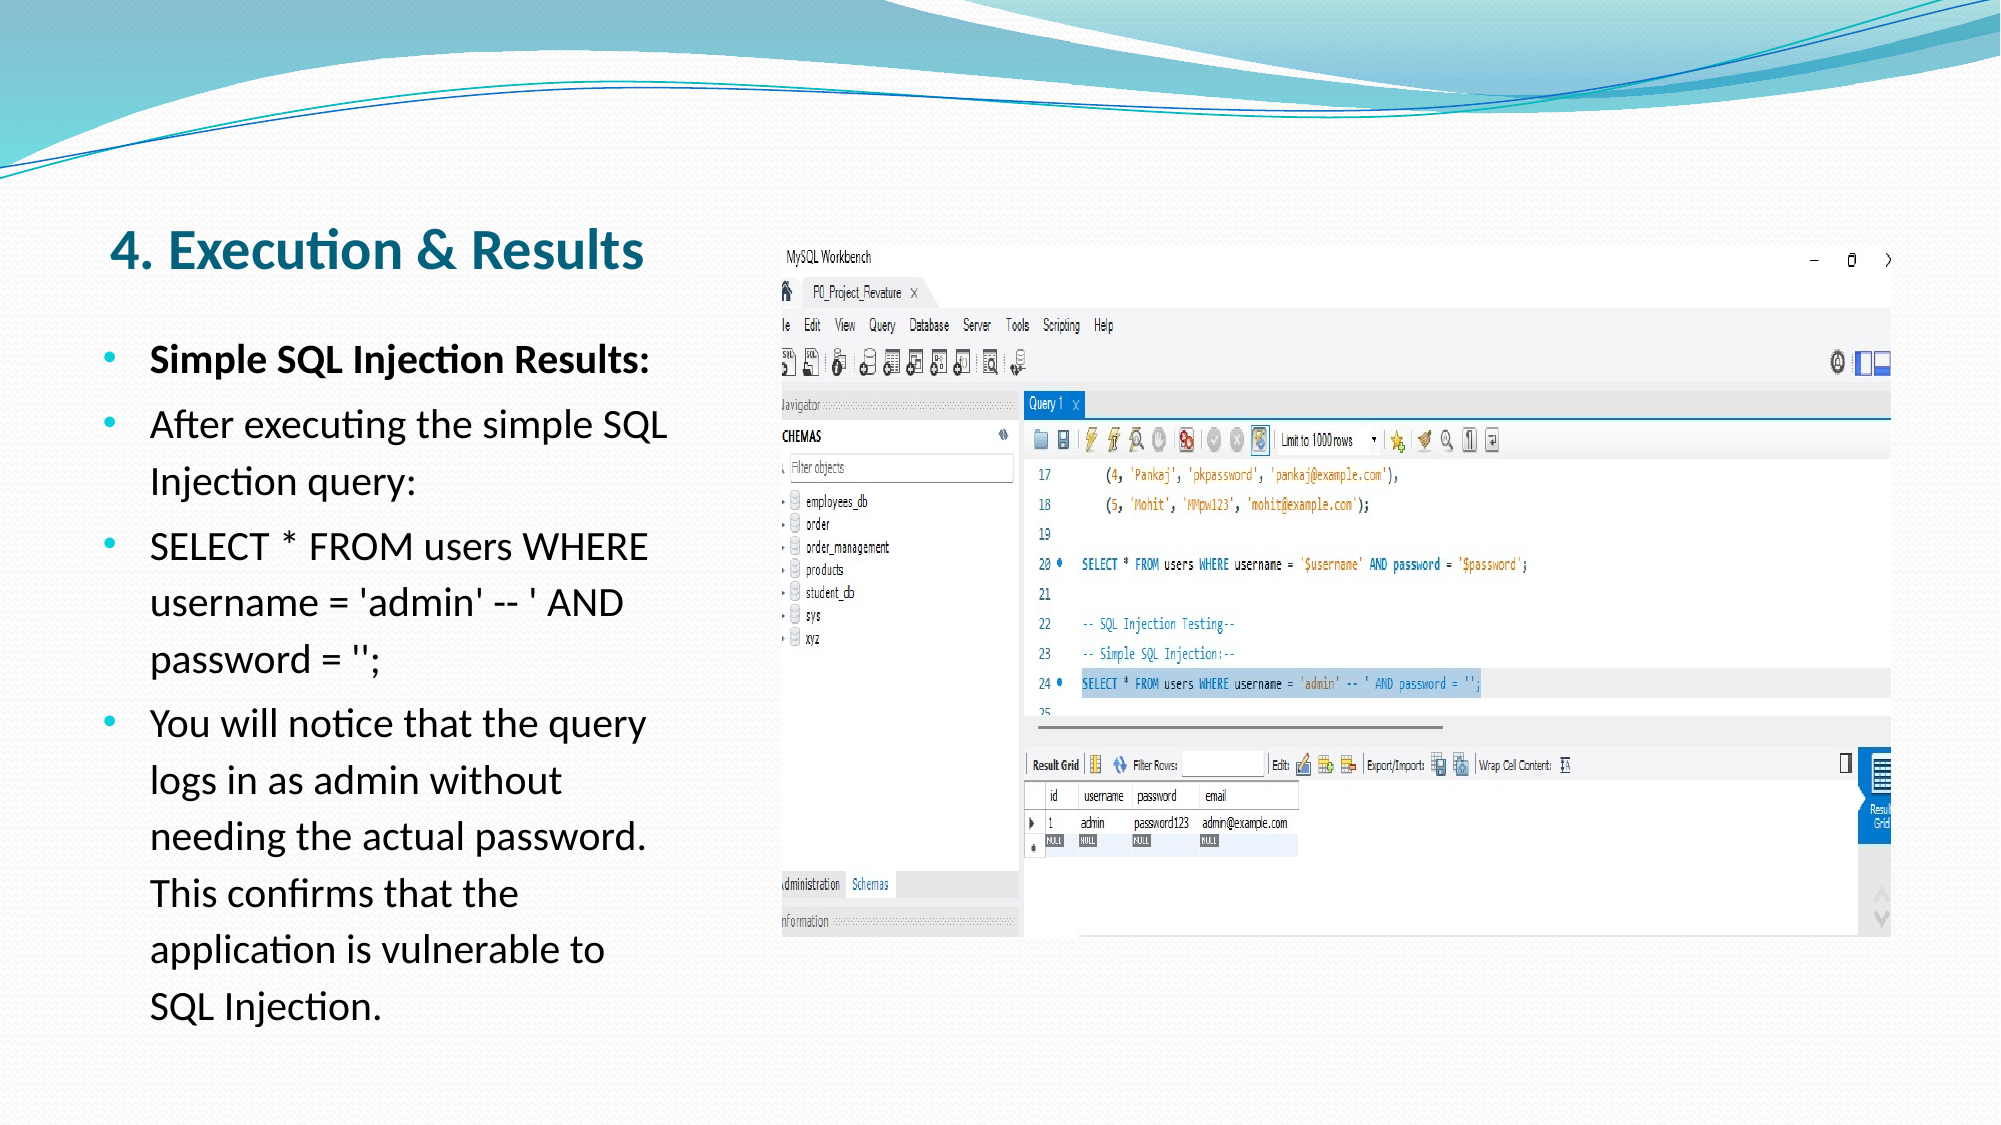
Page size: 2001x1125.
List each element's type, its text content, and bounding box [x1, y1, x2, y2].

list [781, 246, 1891, 937]
title 4. Execution & Results [109, 160, 852, 282]
list Simple SQL Injection Results: After executing the simple SQL Injection query: SELECT * FROM users WHERE username = 'admin' -- ' AND password = ''; You will notice that the query logs in as admin without needing the actual password. This confirms that the application is vulnerable to SQL Injection. [87, 318, 691, 1047]
